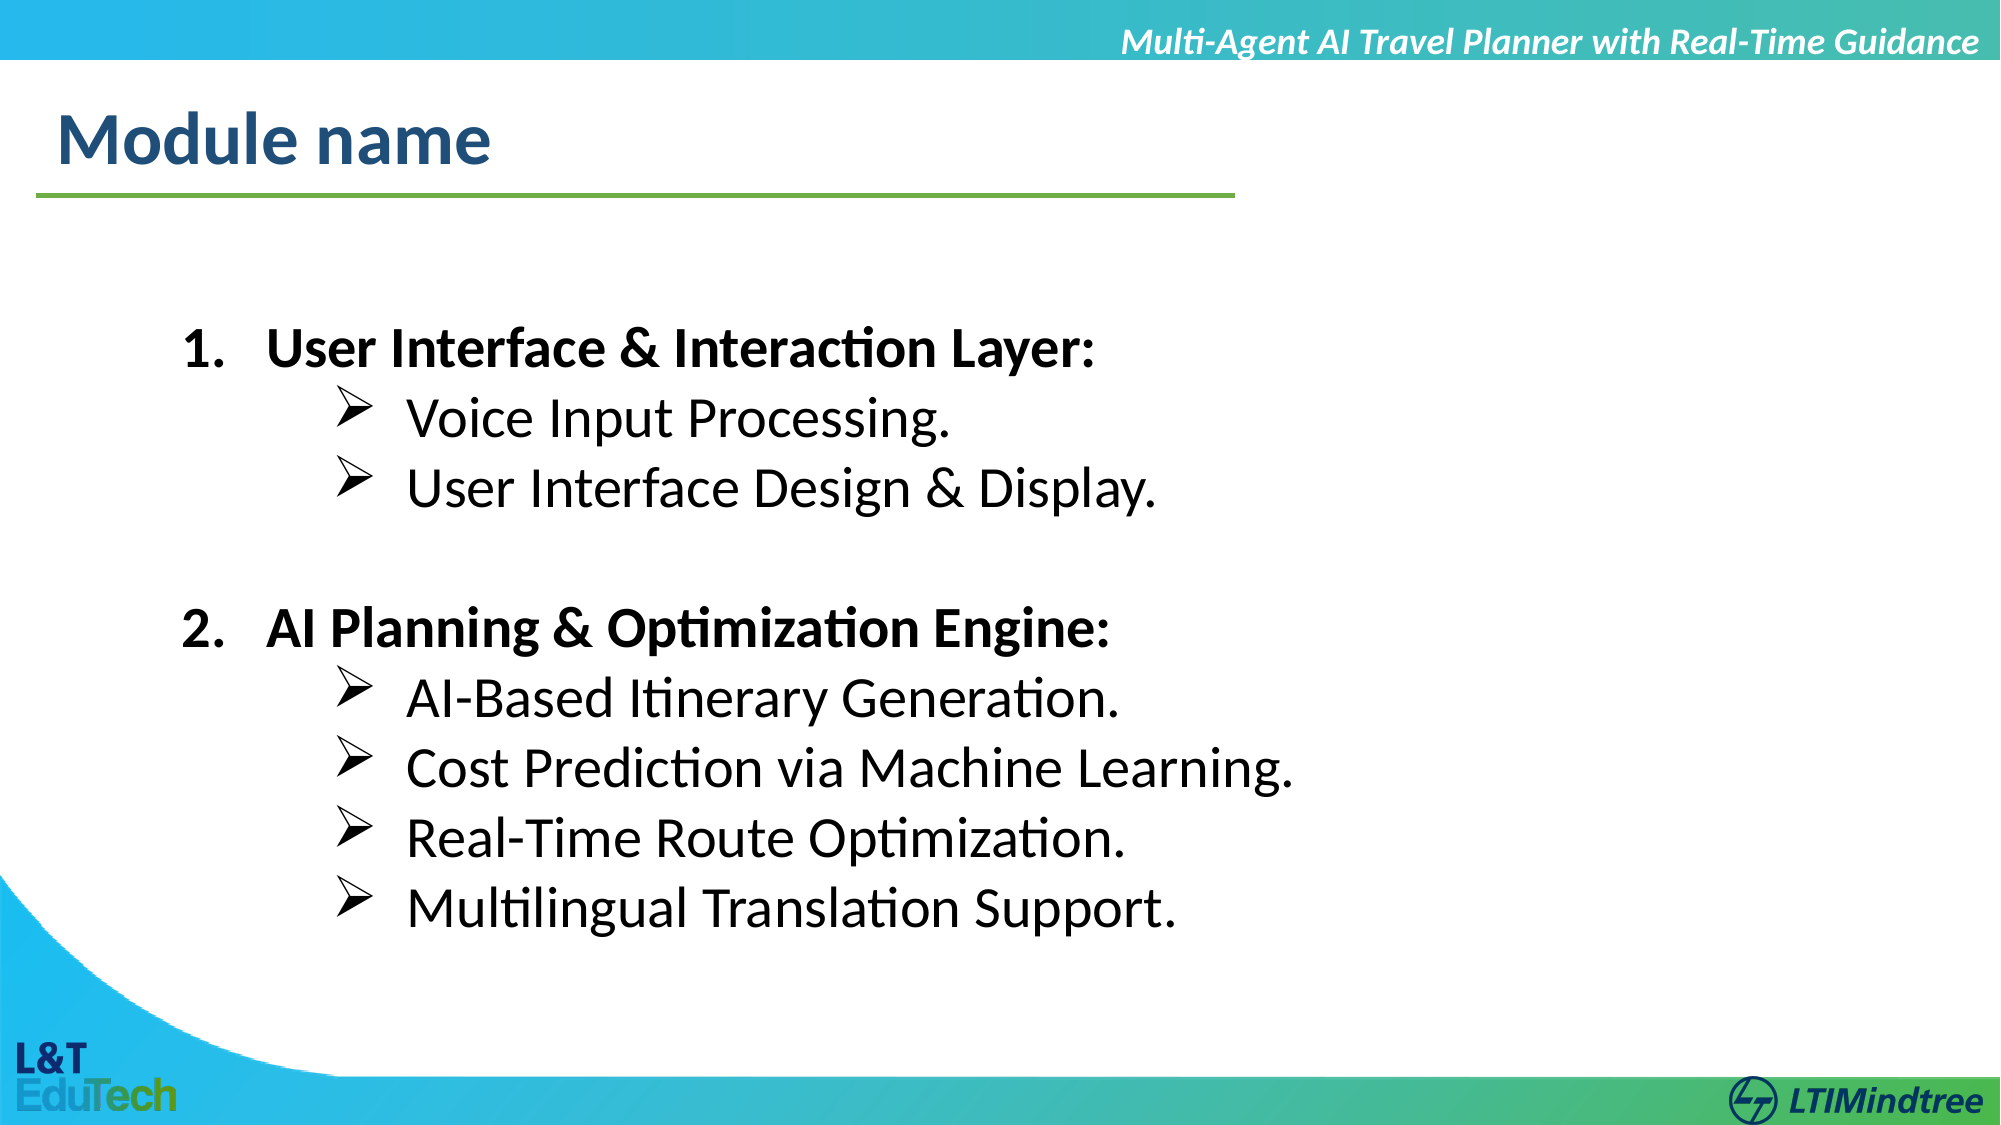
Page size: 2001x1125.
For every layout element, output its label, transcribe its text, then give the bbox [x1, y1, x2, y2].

picture [0, 875, 2000, 1125]
text_box Module name [41, 82, 1785, 188]
text_box Multi-Agent AI Travel Planner with Real-Time Guidance [999, 9, 2000, 114]
text_box User Interface & Interaction Layer: Voice Input Processing. User Interface Design & Display. AI Planning & Optimization Engine: AI-Based Itinerary Generation. Cost Prediction via Machine Learning. Real-Time Route Optimization. Multilingual Translation Support. [167, 301, 1660, 946]
